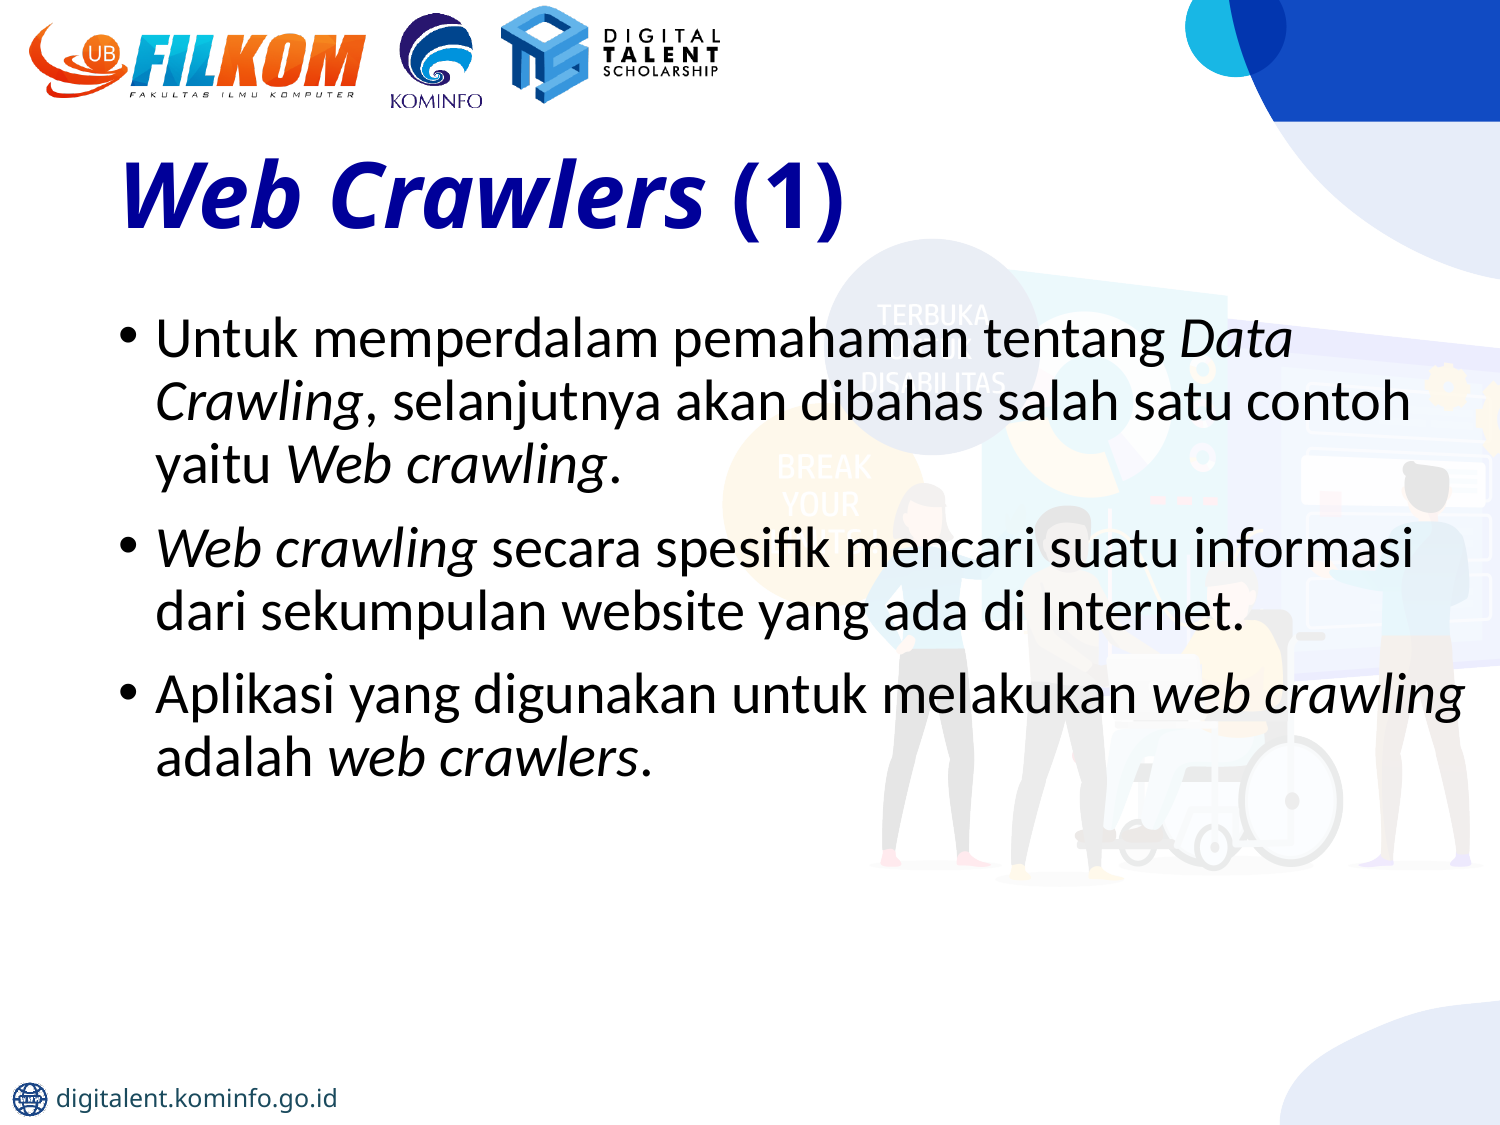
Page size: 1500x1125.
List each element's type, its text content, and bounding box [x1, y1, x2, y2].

picture [391, 13, 482, 108]
list Untuk memperdalam pemahaman tentang Data Crawling, selanjutnya akan dibahas salah satu contoh yaitu Web crawling. Web crawling secara spesifik mencari suatu informasi dari sekumpulan website yang ada di Internet. Aplikasi yang digunakan untuk melakukan web crawling adalah web crawlers. [103, 299, 1500, 1014]
picture [29, 22, 366, 98]
picture [483, 0, 1500, 121]
picture [11, 1081, 48, 1117]
title Web Crawlers (1) [103, 121, 1500, 278]
